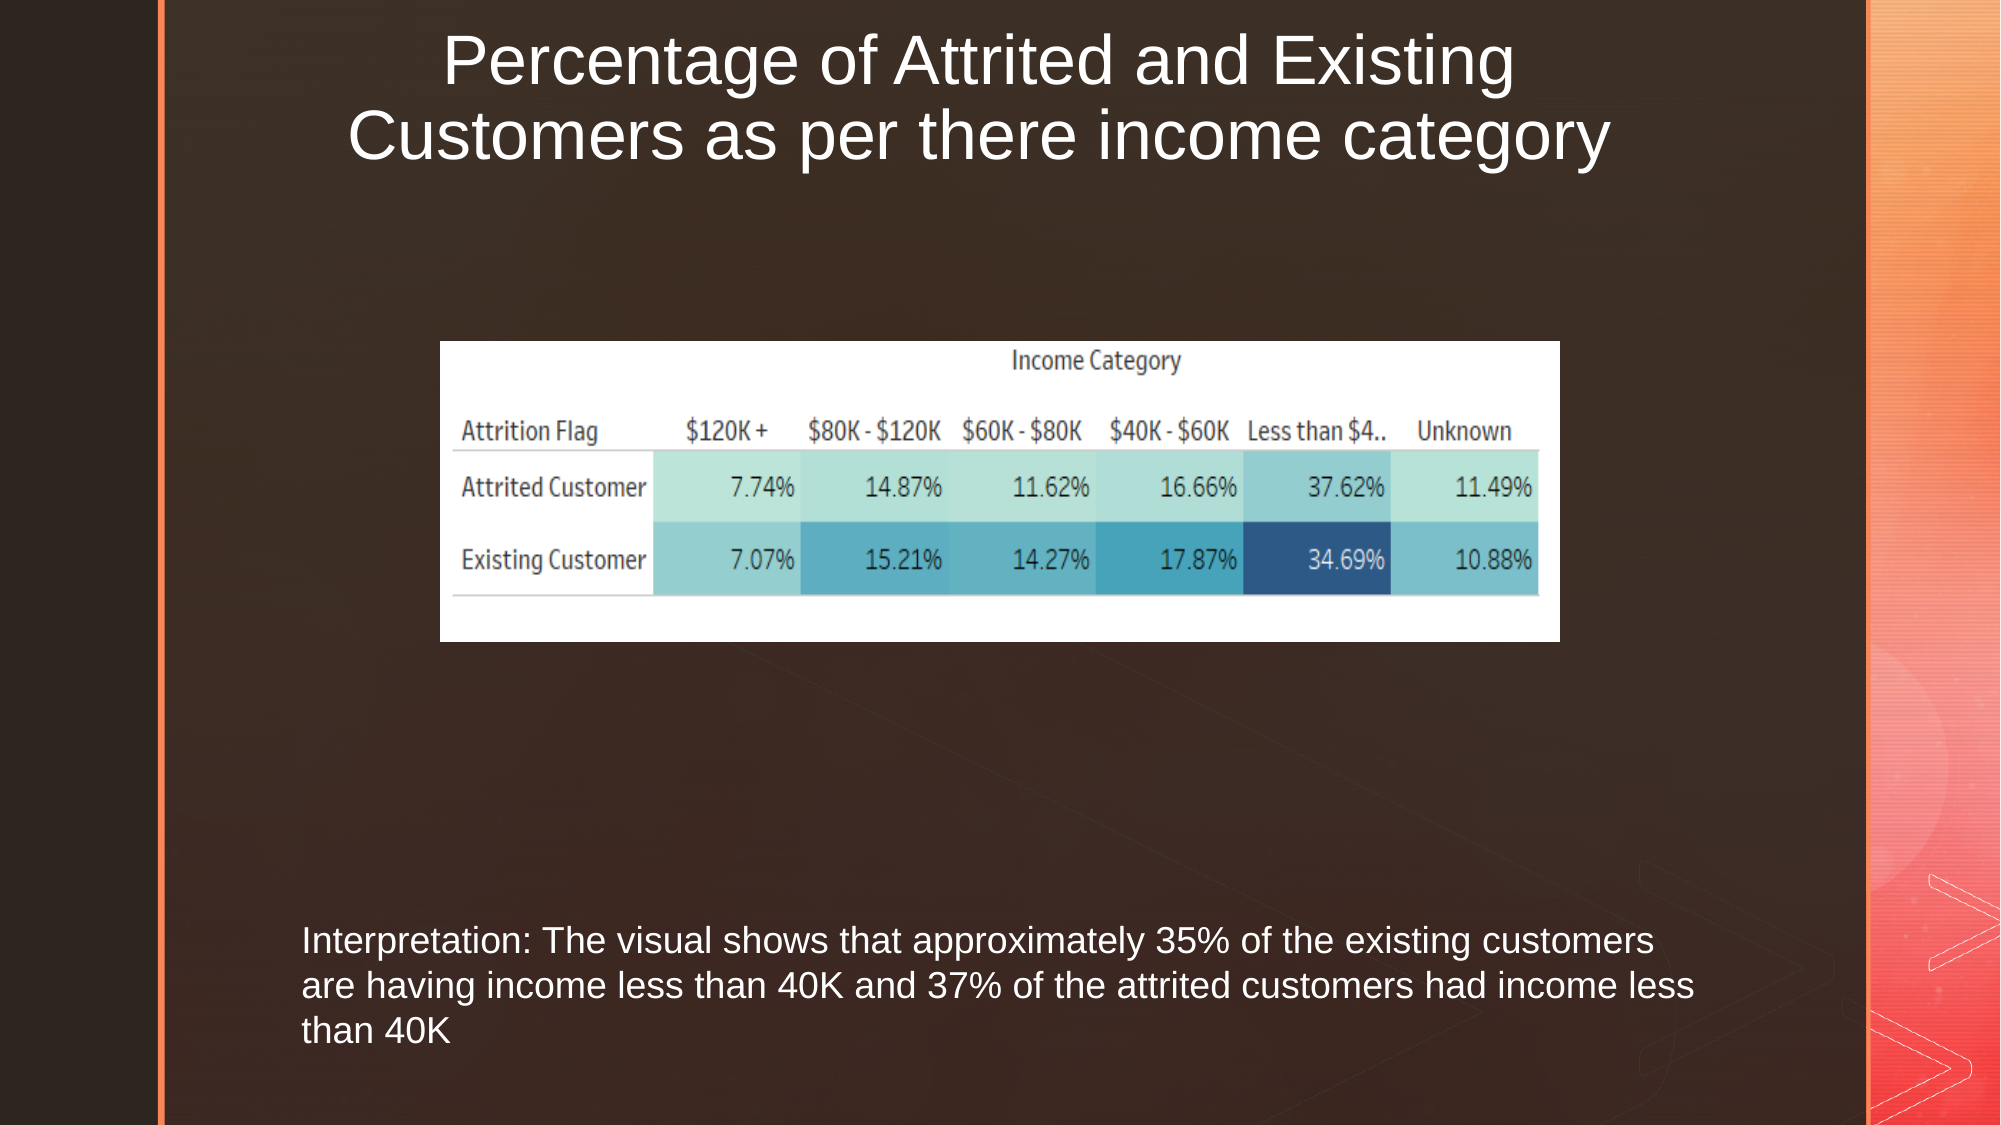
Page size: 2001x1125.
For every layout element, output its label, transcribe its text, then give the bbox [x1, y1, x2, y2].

title Percentage of Attrited and Existing Customers as per there income category [327, 16, 1633, 193]
text_box Interpretation: The visual shows that approximately 35% of the existing customers are having income less than 40K and 37% of the attrited customers had income less than 40K [286, 908, 1714, 1059]
picture [440, 341, 1560, 642]
picture [1871, 0, 2001, 1125]
